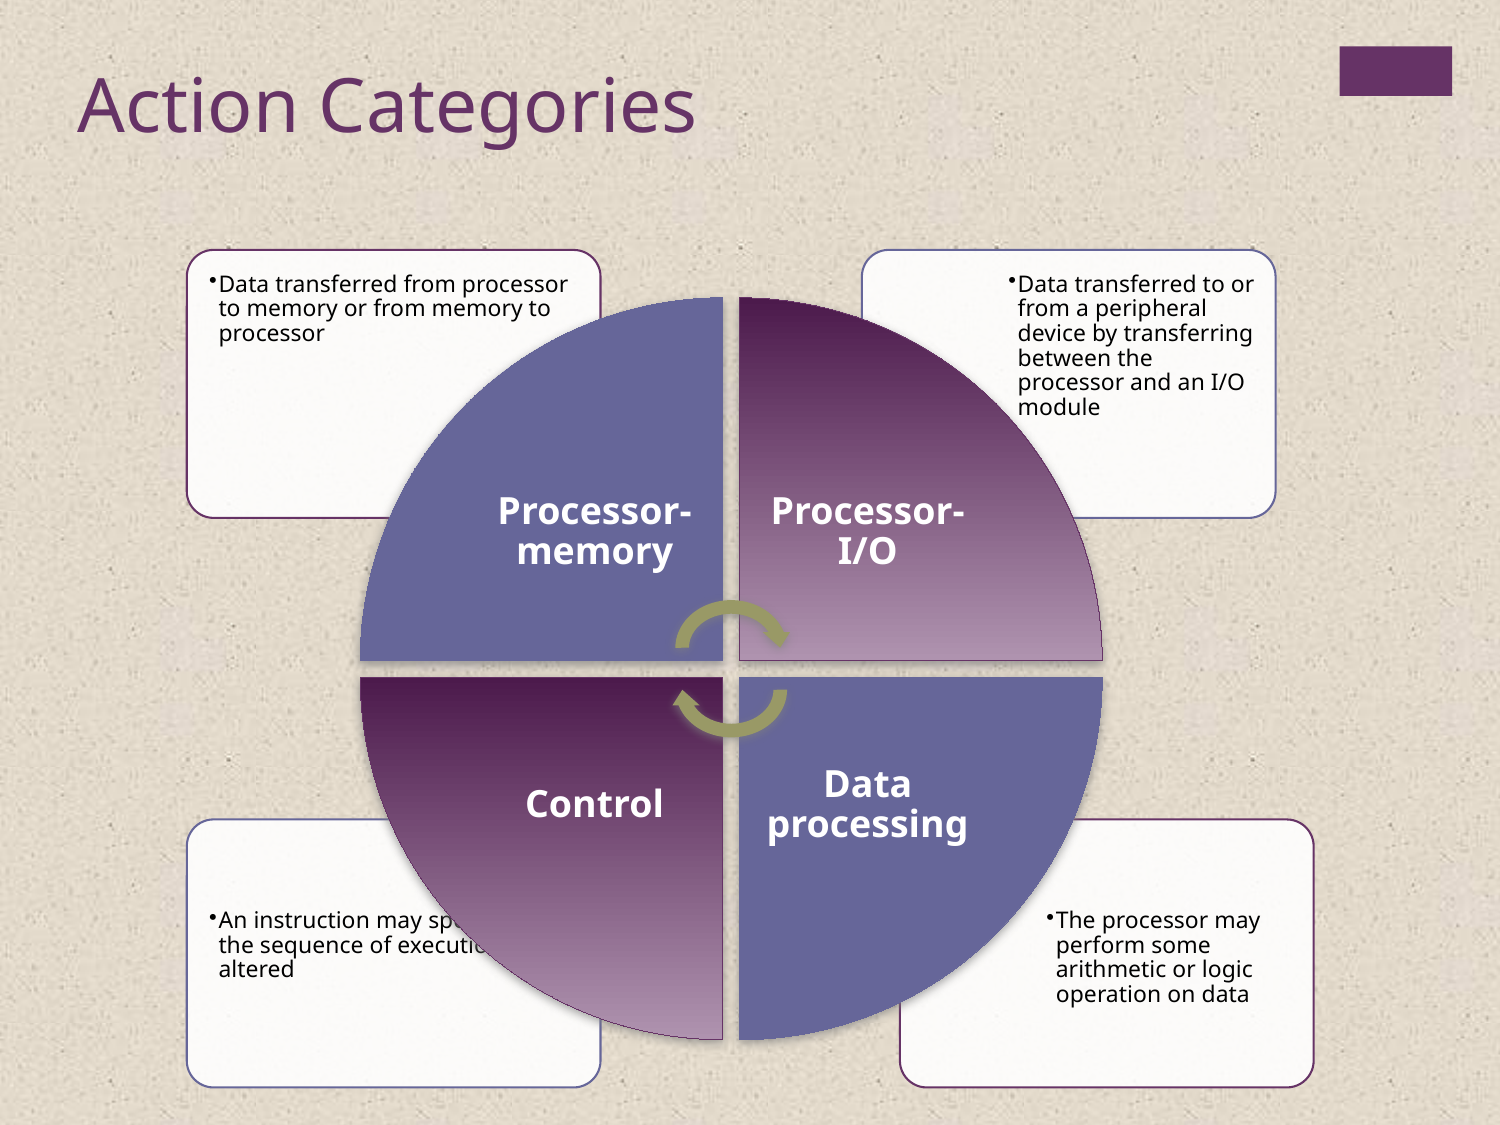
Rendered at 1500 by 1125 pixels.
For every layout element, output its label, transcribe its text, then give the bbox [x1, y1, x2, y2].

picture [0, 0, 1500, 1125]
title Action Categories [62, 50, 1328, 234]
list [111, 249, 1351, 1088]
